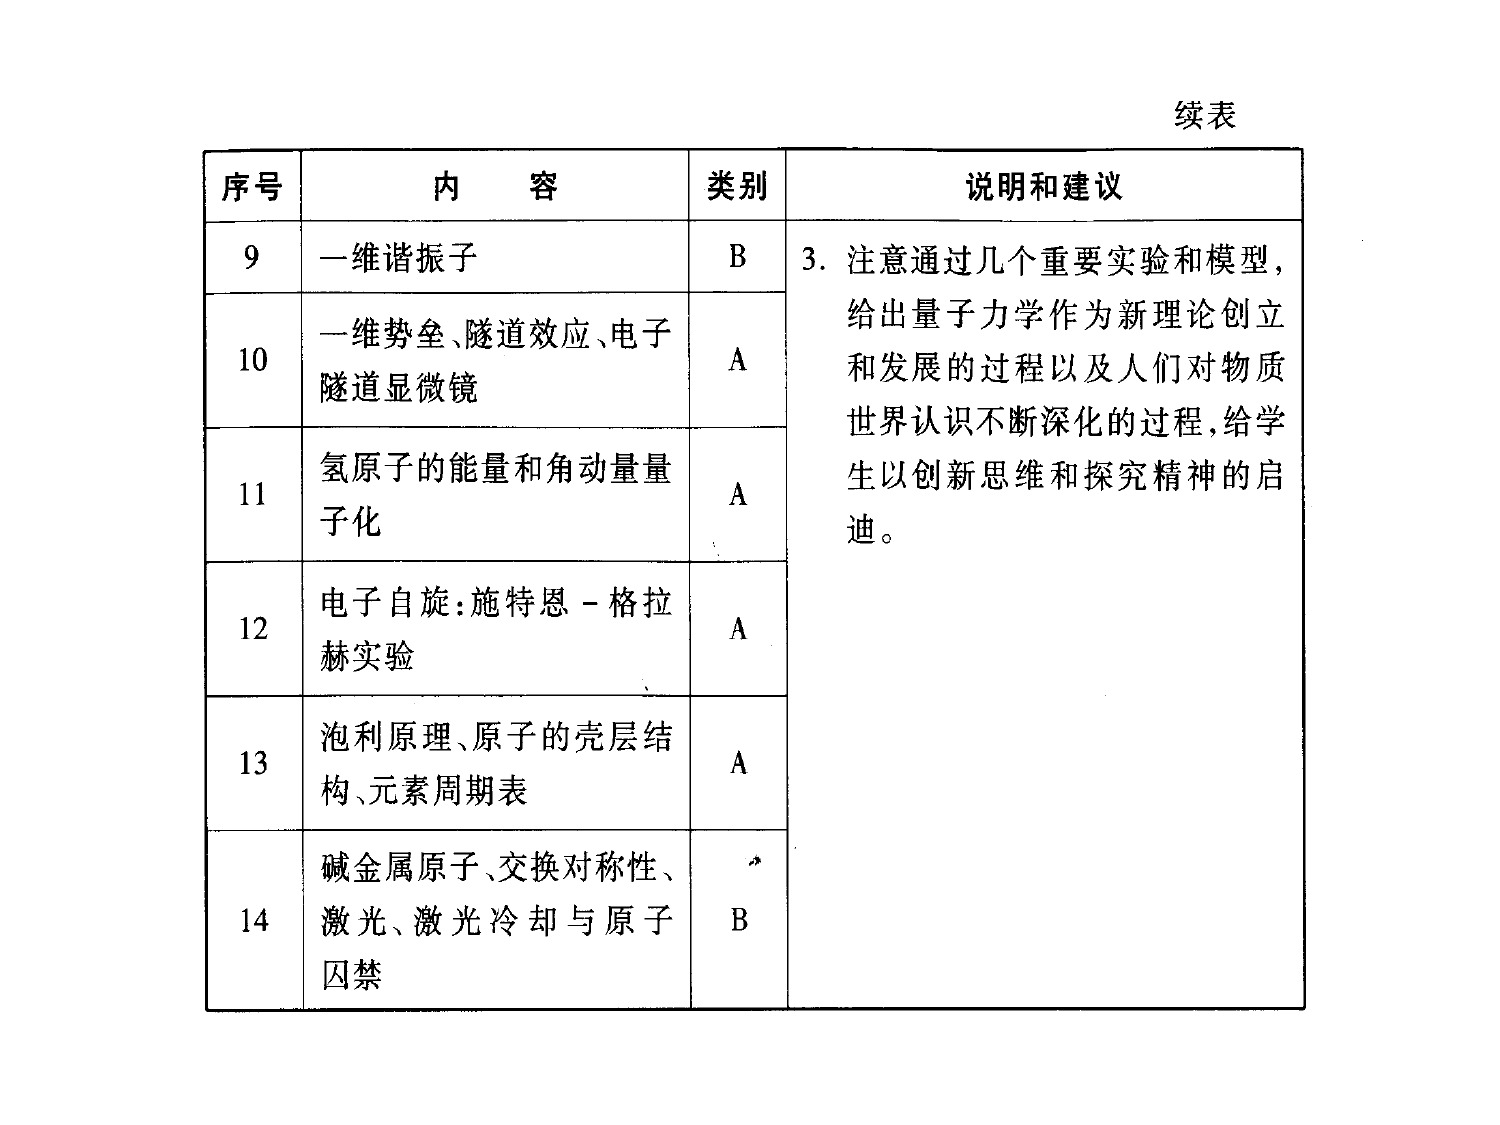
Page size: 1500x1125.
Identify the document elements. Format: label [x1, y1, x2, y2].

picture [182, 101, 1400, 1049]
